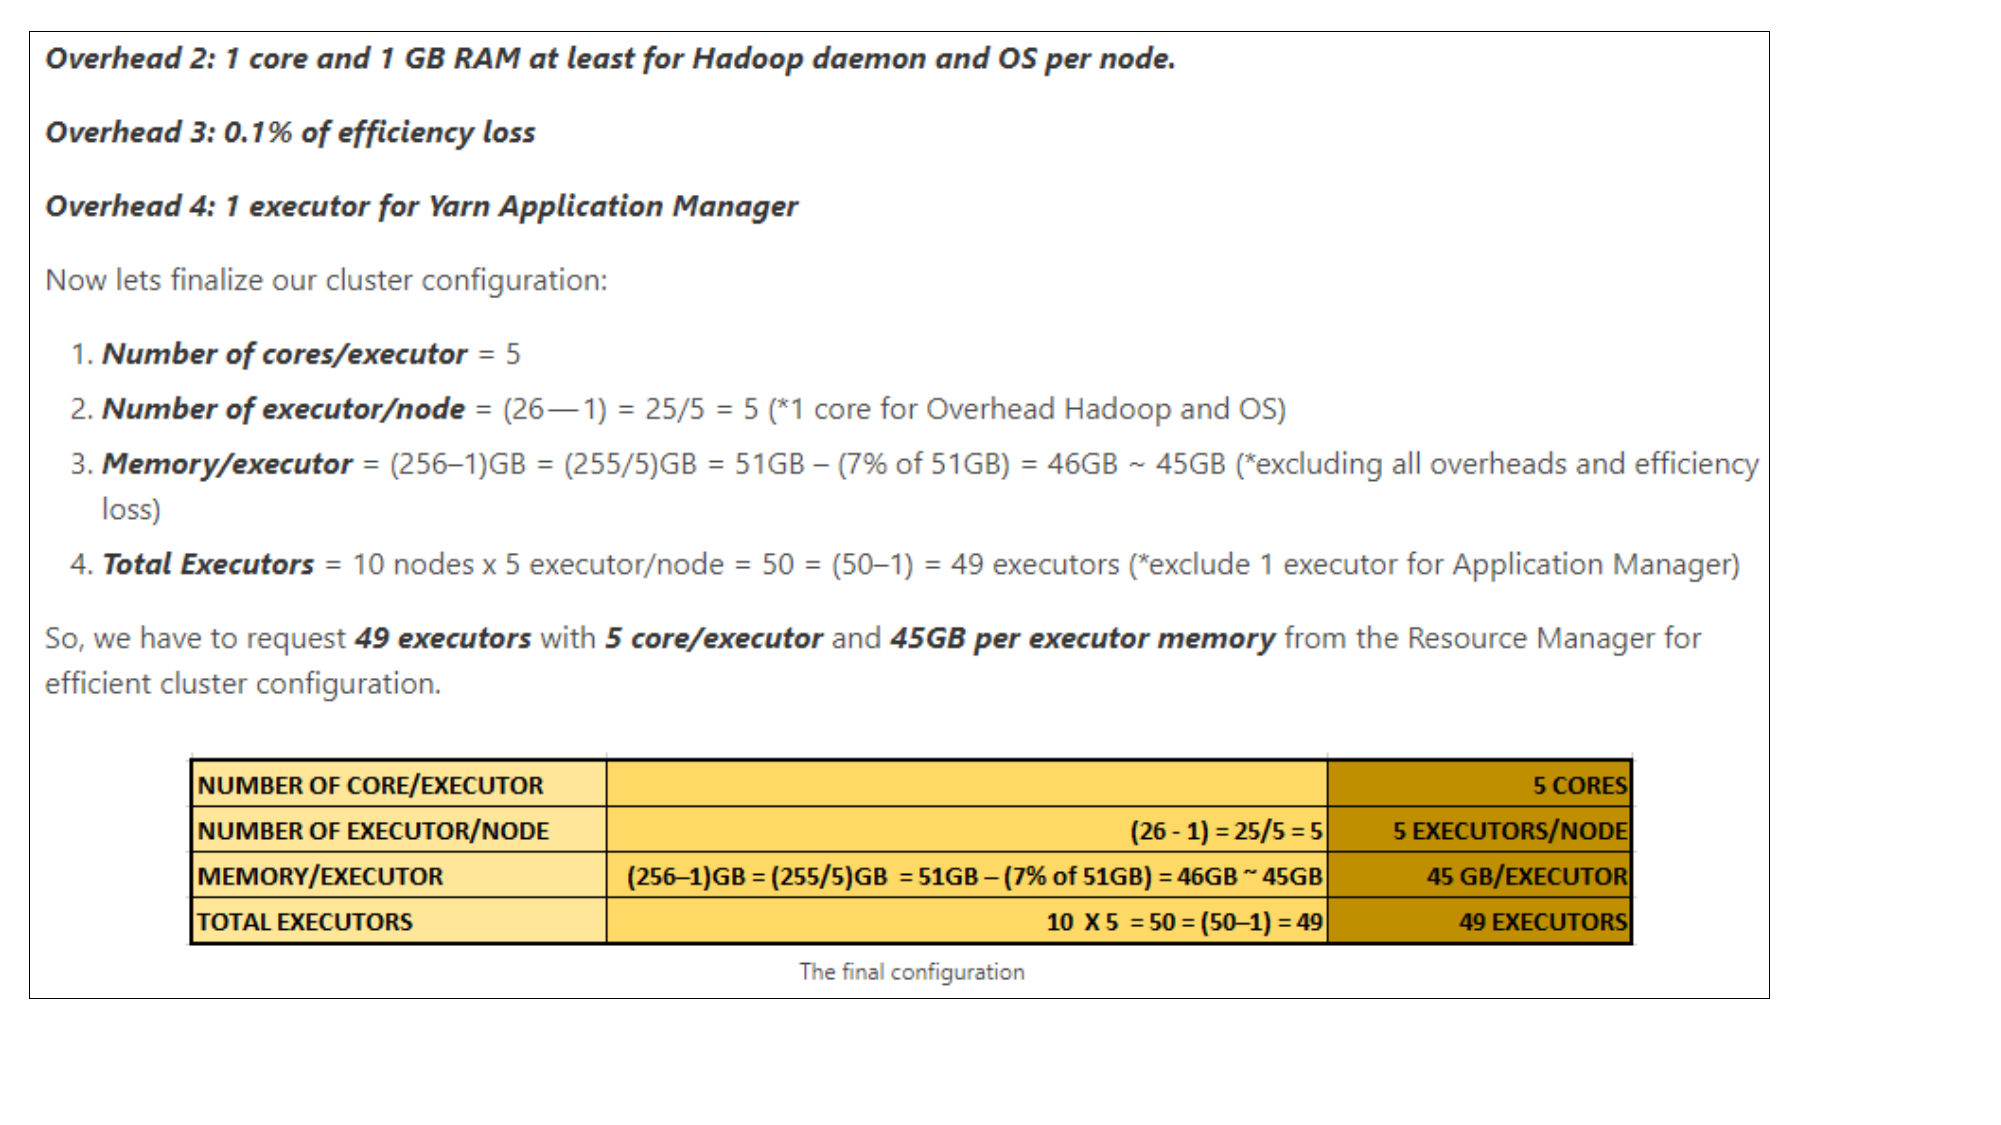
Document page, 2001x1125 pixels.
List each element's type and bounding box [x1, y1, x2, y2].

picture [29, 31, 1770, 999]
